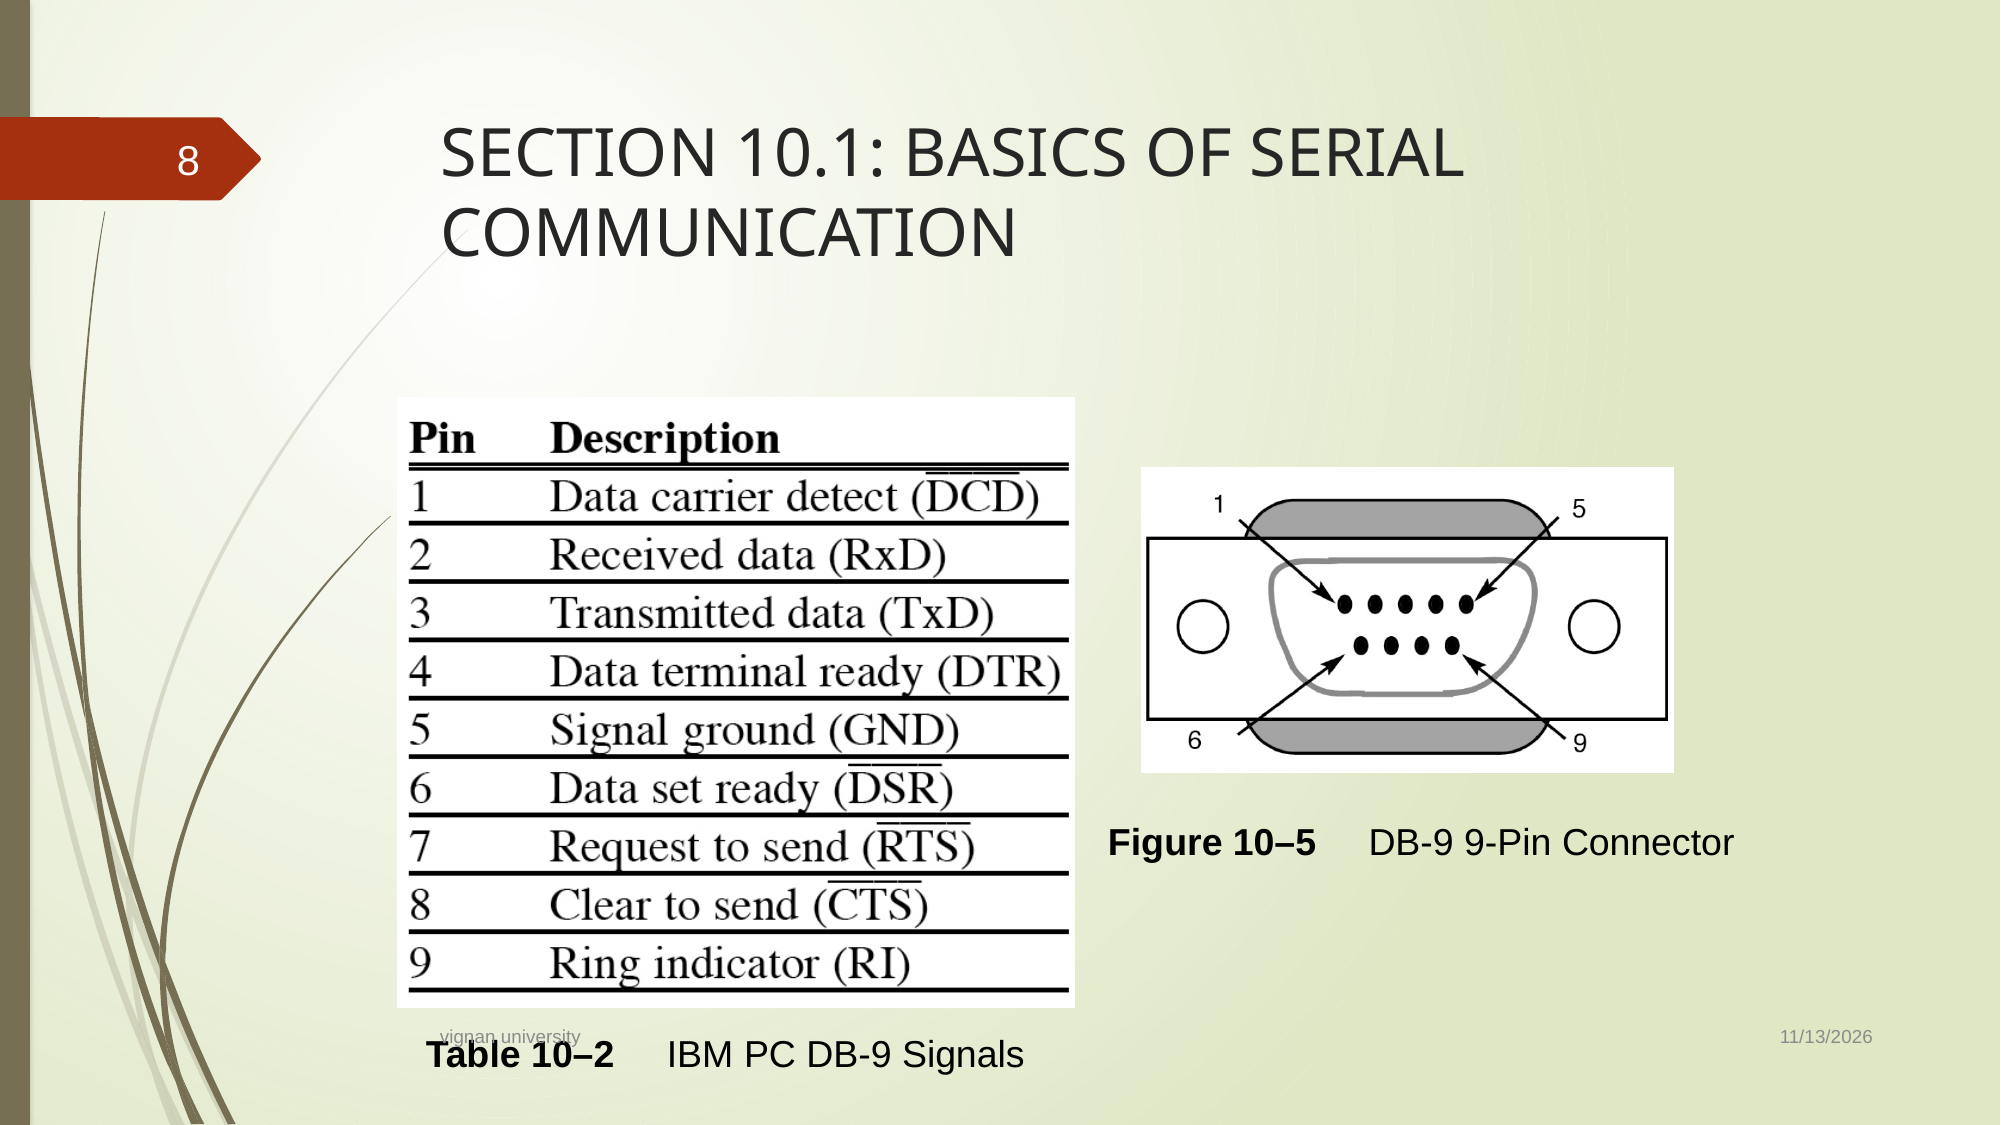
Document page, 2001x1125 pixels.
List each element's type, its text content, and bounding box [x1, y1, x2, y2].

text_box Table 10–2 IBM PC DB-9 Signals [411, 1023, 1040, 1083]
picture [1141, 467, 1674, 773]
title SECTION 10.1: BASICS OF SERIAL COMMUNICATION [425, 102, 1888, 313]
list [397, 396, 1075, 1009]
text_box Figure 10–5 DB-9 9-Pin Connector [1093, 810, 1750, 871]
slide_number 8 [87, 129, 216, 190]
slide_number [1699, 1005, 1888, 1067]
footer vignan university [424, 1006, 1675, 1067]
